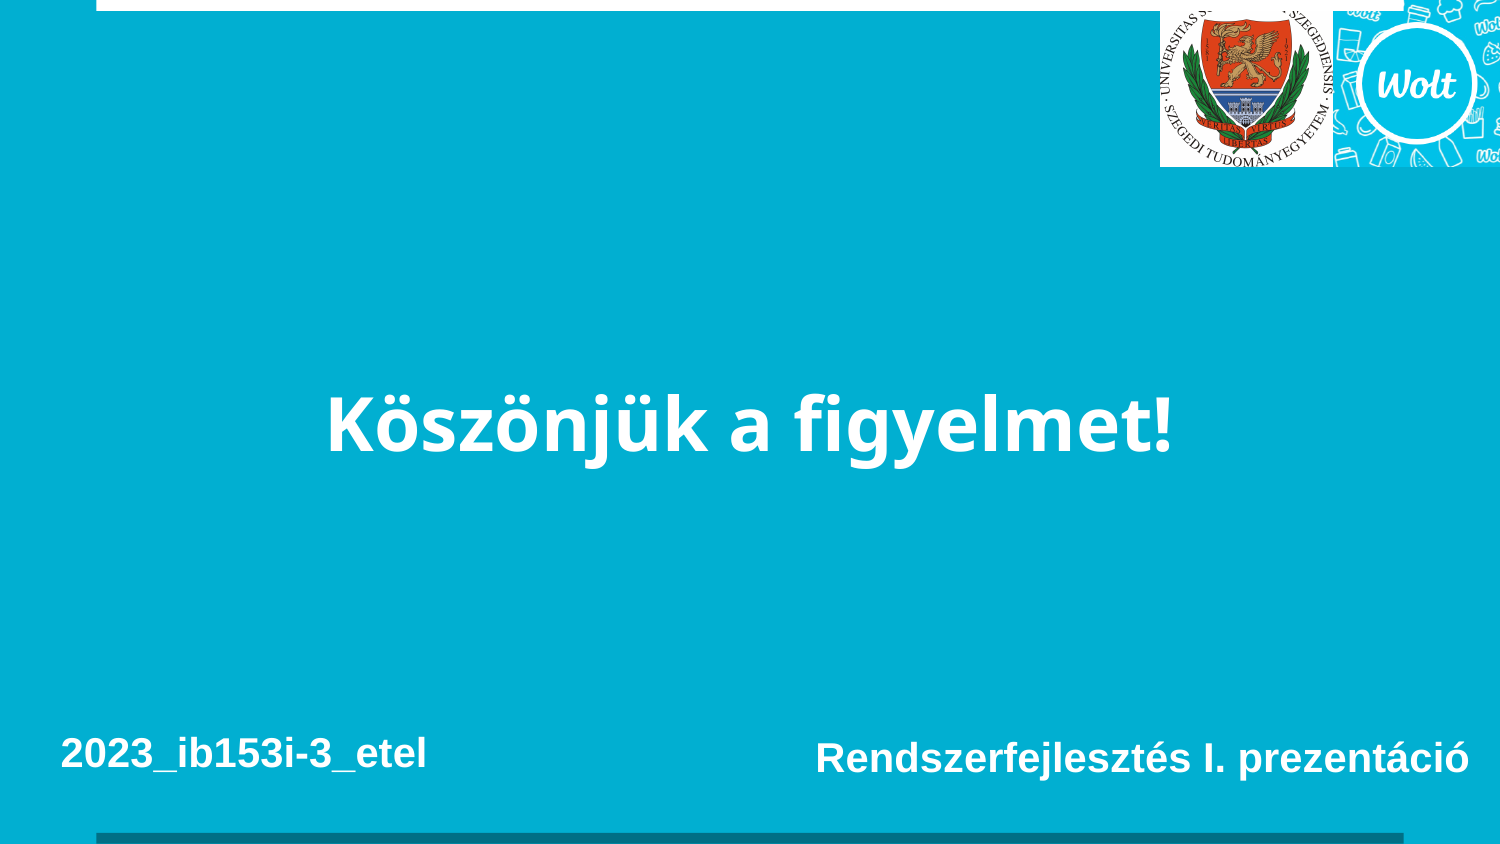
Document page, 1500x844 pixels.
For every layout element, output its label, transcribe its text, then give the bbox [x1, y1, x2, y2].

picture [1160, 0, 1500, 167]
title Köszönjük a figyelmet! [83, 315, 1417, 529]
